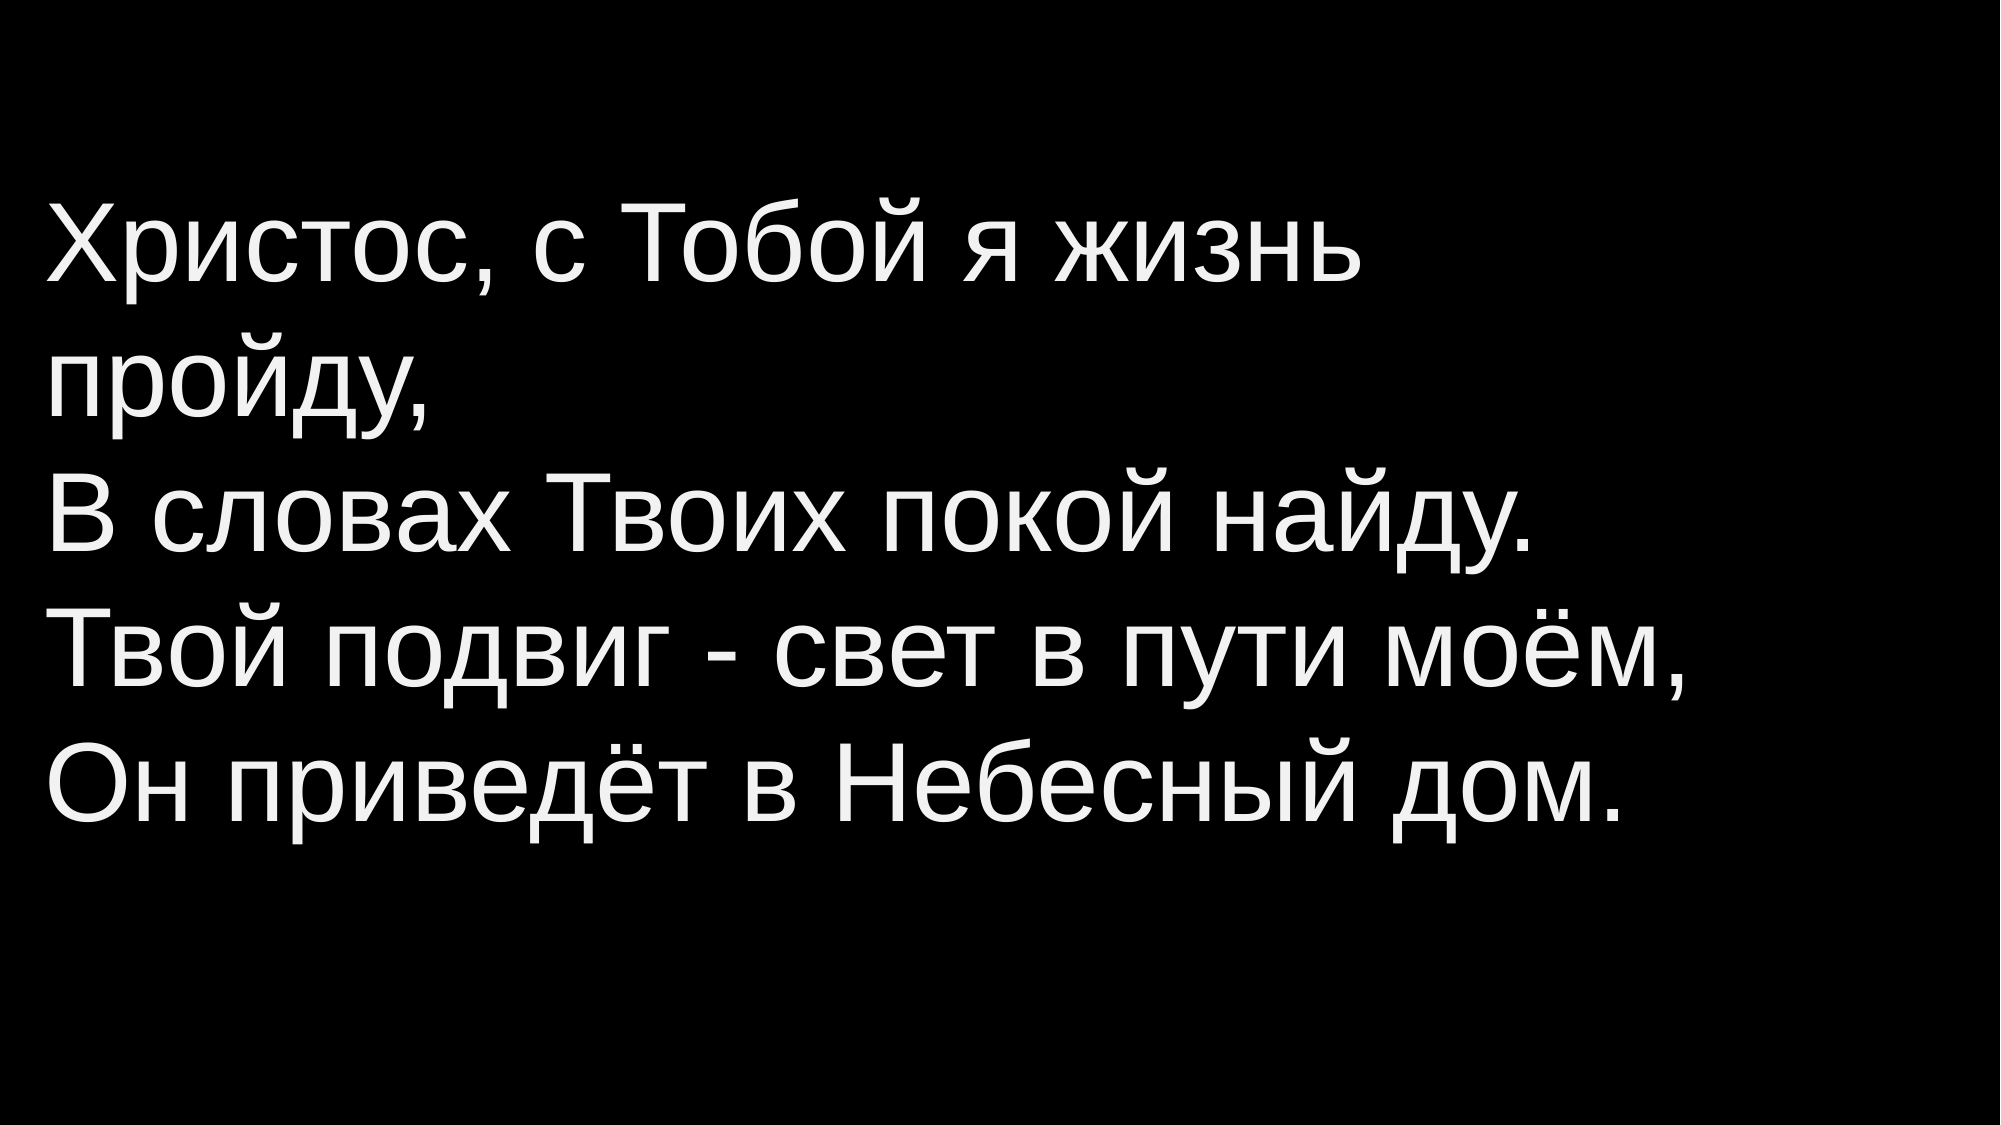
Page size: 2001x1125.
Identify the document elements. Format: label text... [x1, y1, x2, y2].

text_box Христос, с Тобой я жизнь пройду, В словах Твоих покой найду. Твой подвиг - свет в пути моём, Он приведёт в Небесный дом. [29, 161, 1765, 1125]
